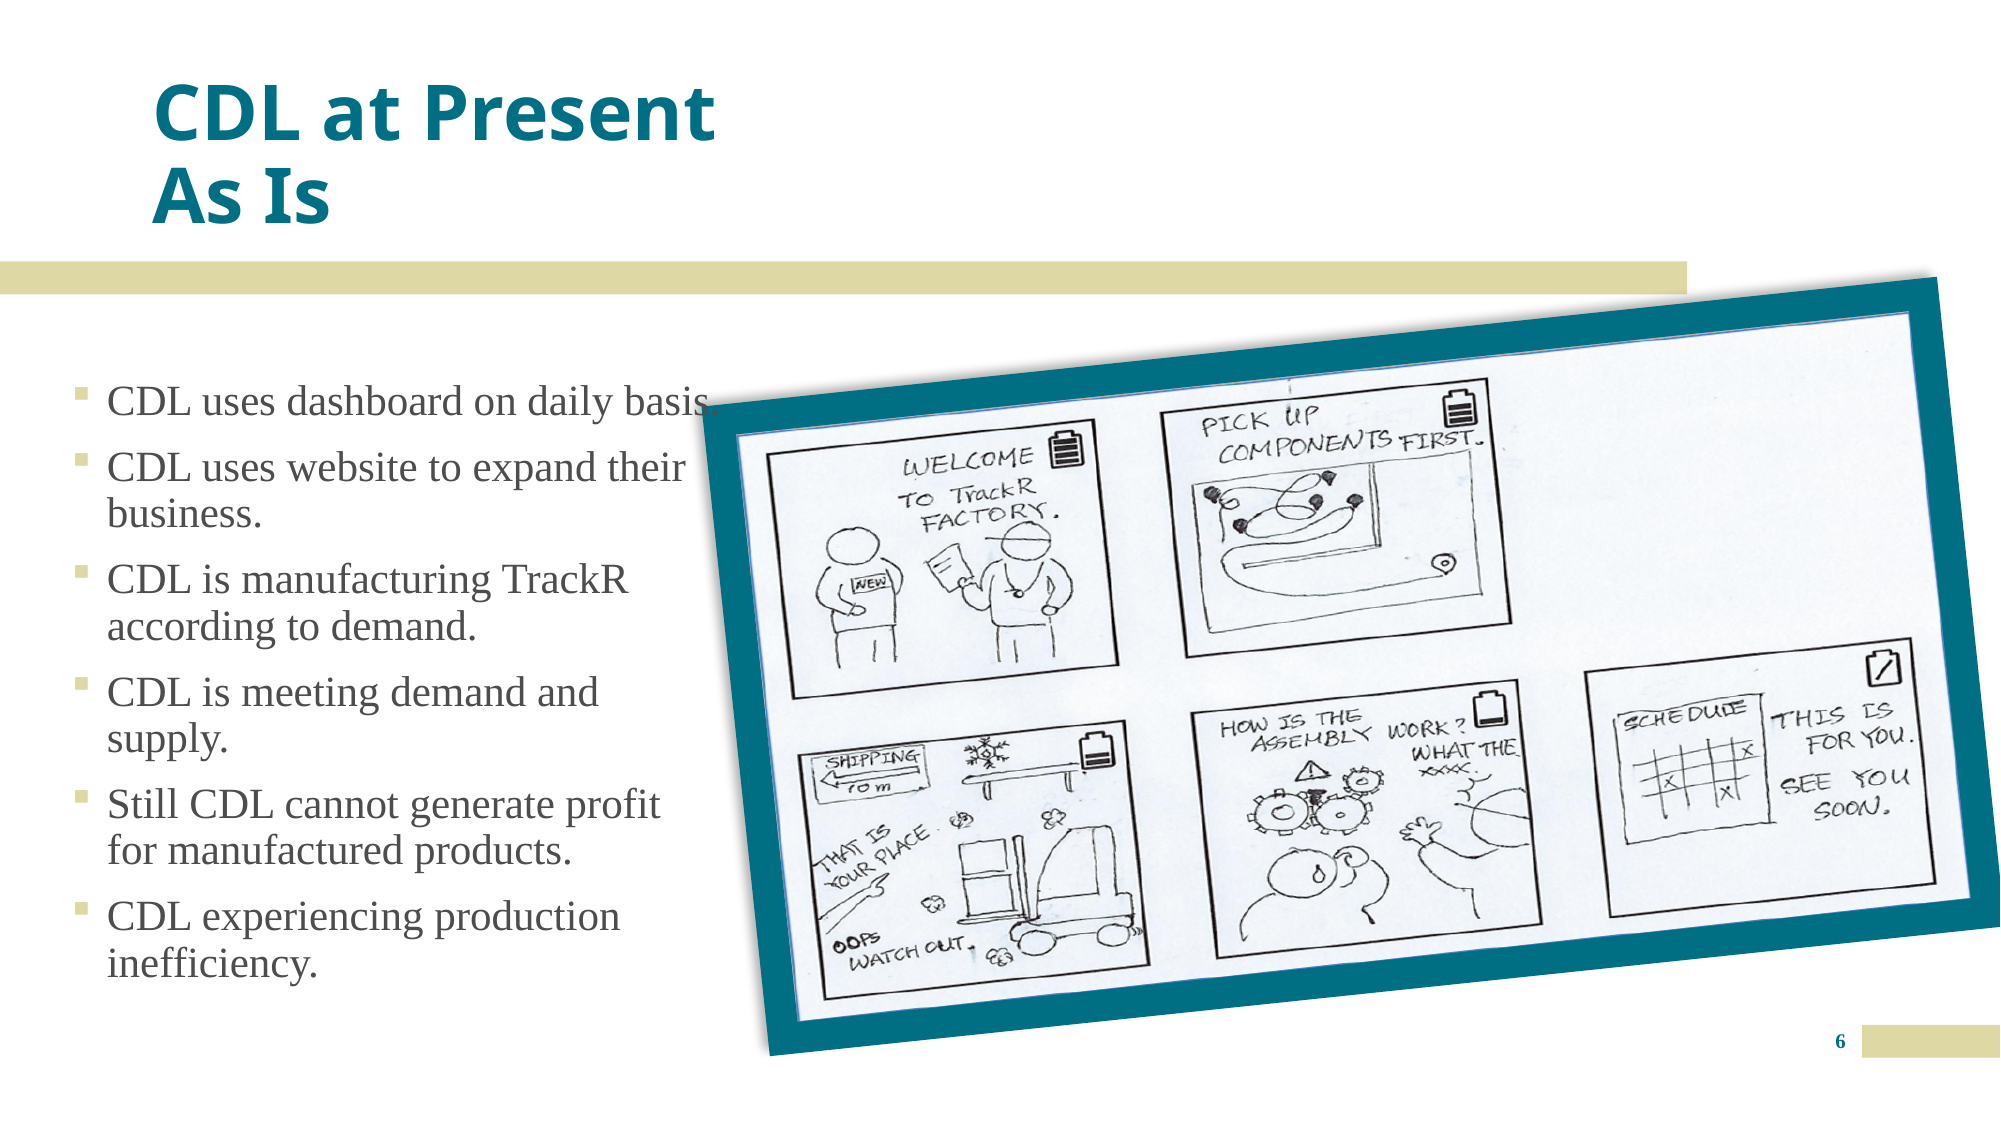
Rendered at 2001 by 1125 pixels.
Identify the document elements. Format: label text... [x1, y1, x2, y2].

picture [737, 312, 1970, 1021]
title CDL at Present As Is [137, 59, 1863, 255]
slide_number 6 [1818, 1027, 1863, 1065]
list CDL uses dashboard on daily basis. CDL uses website to expand their business. CDL is manufacturing TrackR according to demand. CDL is meeting demand and supply. Still CDL cannot generate profit for manufactured products. CDL experiencing production inefficiency. [56, 371, 737, 1046]
